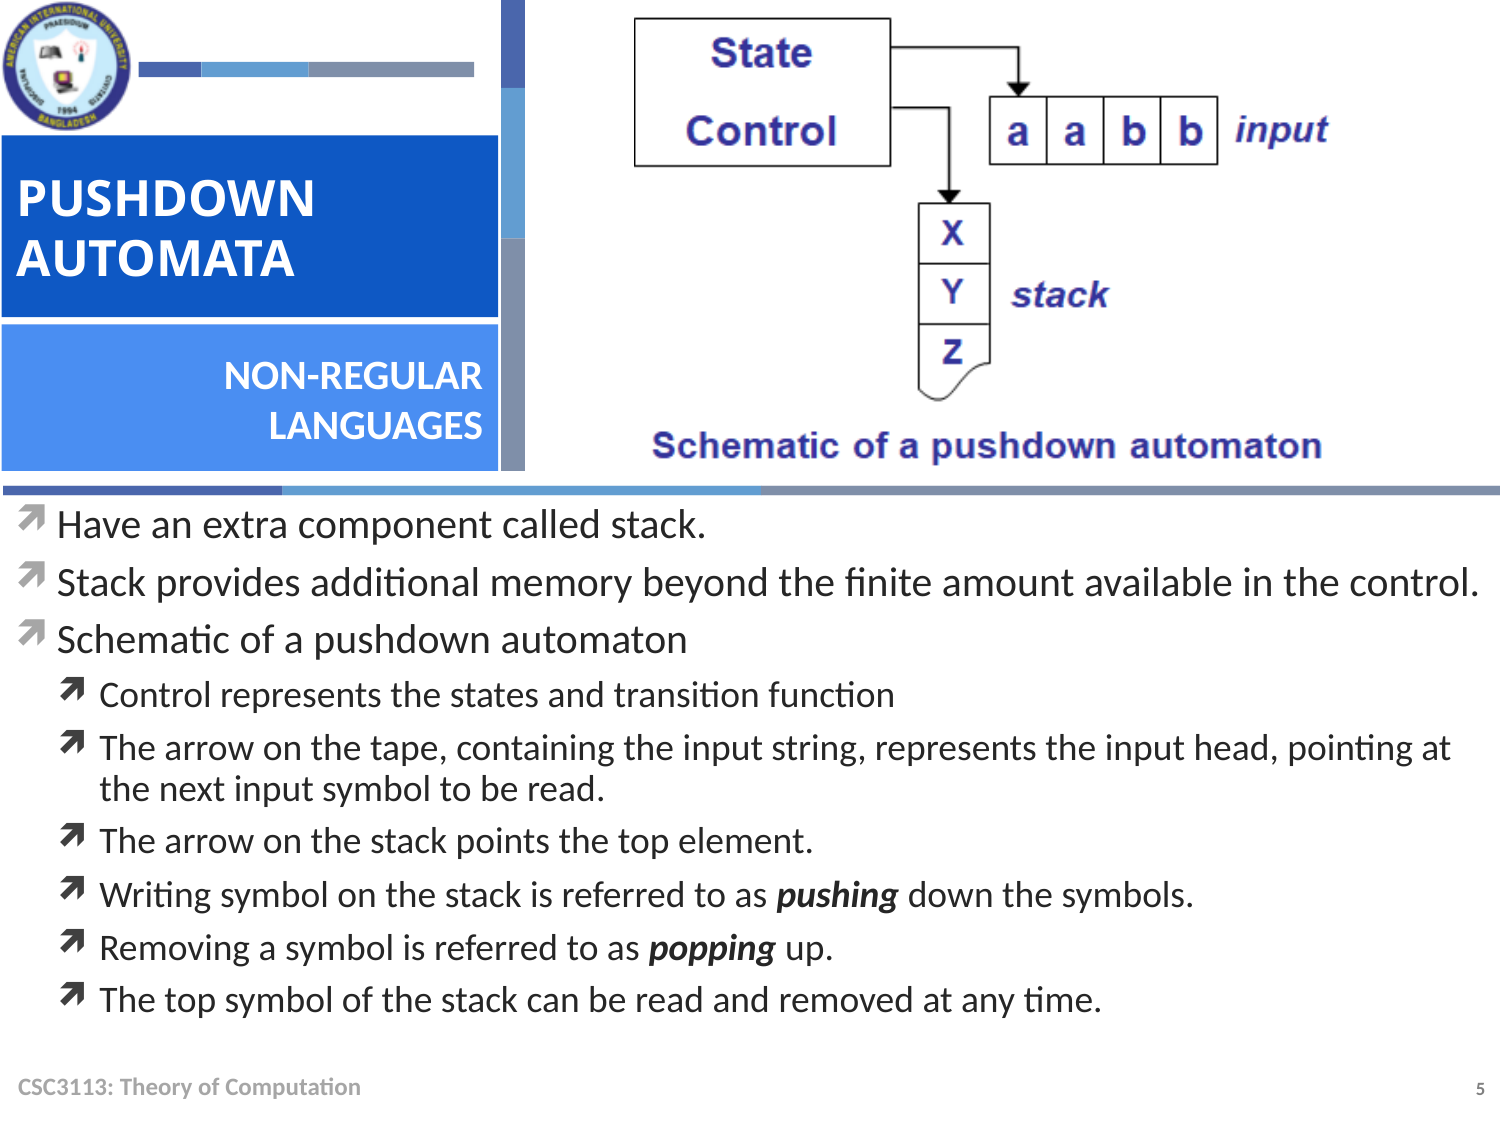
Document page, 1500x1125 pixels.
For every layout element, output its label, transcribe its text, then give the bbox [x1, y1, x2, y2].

picture [634, 10, 1343, 472]
list Non-regular Languages [1, 324, 499, 471]
title Pushdown Automata [1, 135, 499, 318]
picture [0, 0, 134, 134]
footer CSC3113: Theory of Computation [3, 1055, 1008, 1116]
list Have an extra component called stack. Stack provides additional memory beyond the finite amount available in the control. Schematic of a pushdown automaton Control represents the states and transition function The arrow on the tape, containing the input string, represents the input head, pointing at the next input symbol to be read. The arrow on the stack points the top element. Writing symbol on the stack is referred to as pushing down the symbols. Removing a symbol is referred to as popping up. The top symbol of the stack can be read and removed at any time. [0, 495, 1497, 1044]
